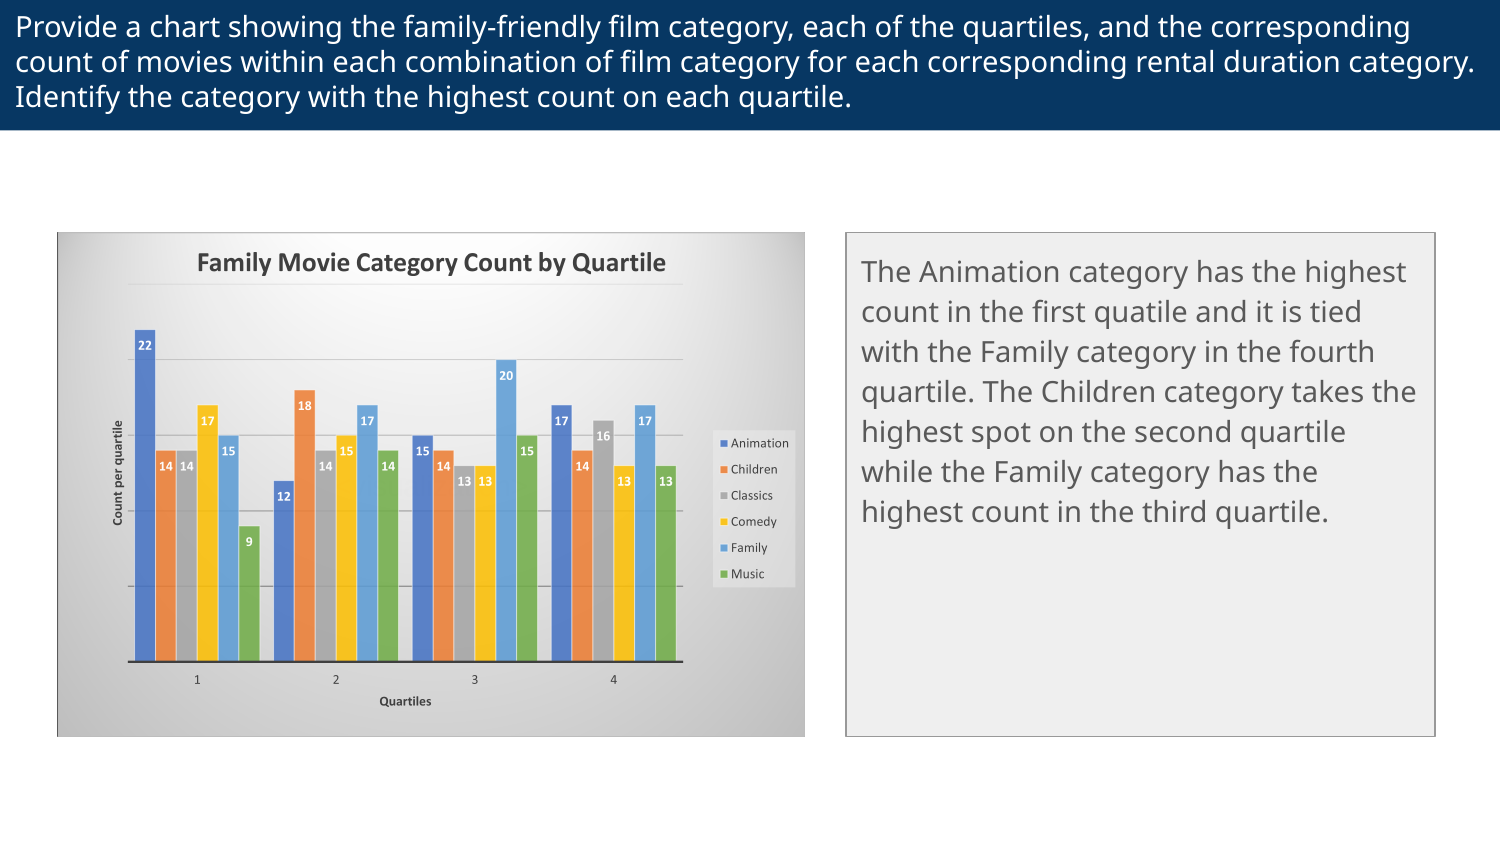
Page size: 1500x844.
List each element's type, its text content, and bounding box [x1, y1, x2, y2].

list The Animation category has the highest count in the first quatile and it is tied with the Family category in the fourth quartile. The Children category takes the highest spot on the second quartile while the Family category has the highest count in the third quartile. [846, 232, 1436, 737]
picture [57, 232, 805, 737]
title Provide a chart showing the family-friendly film category, each of the quartiles, and the corresponding count of movies within each combination of film category for each corresponding rental duration category. Identify the category with the highest count on each quartile. [0, 0, 1500, 131]
